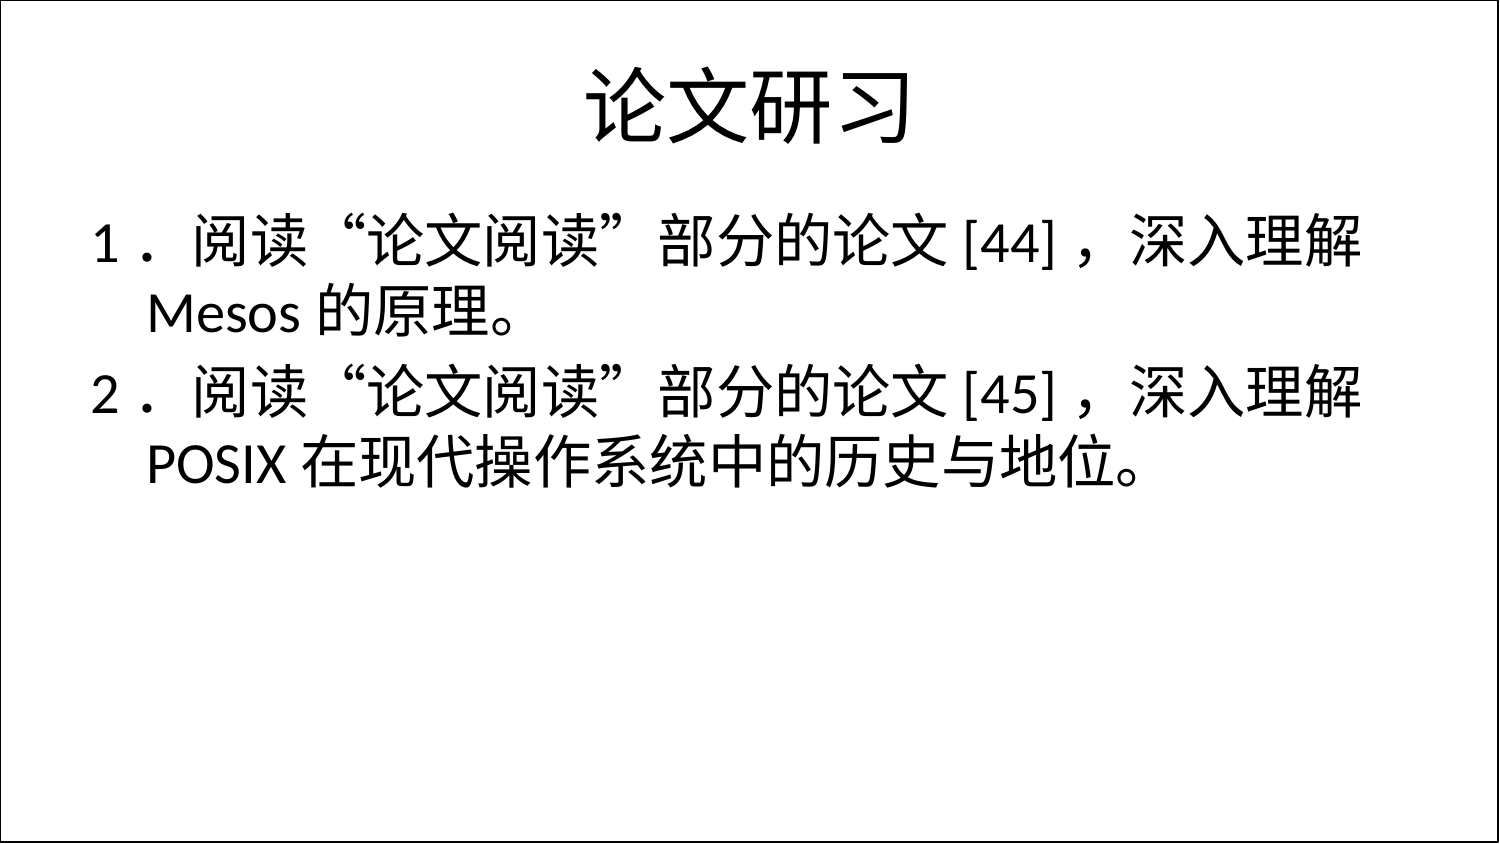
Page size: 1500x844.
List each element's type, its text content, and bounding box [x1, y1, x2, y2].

title 论文研习 [75, 33, 1425, 175]
list 1．阅读“论文阅读”部分的论文[44]，深入理解Mesos的原理。 2．阅读“论文阅读”部分的论文[45]，深入理解POSIX在现代操作系统中的历史与地位。 [75, 196, 1425, 754]
